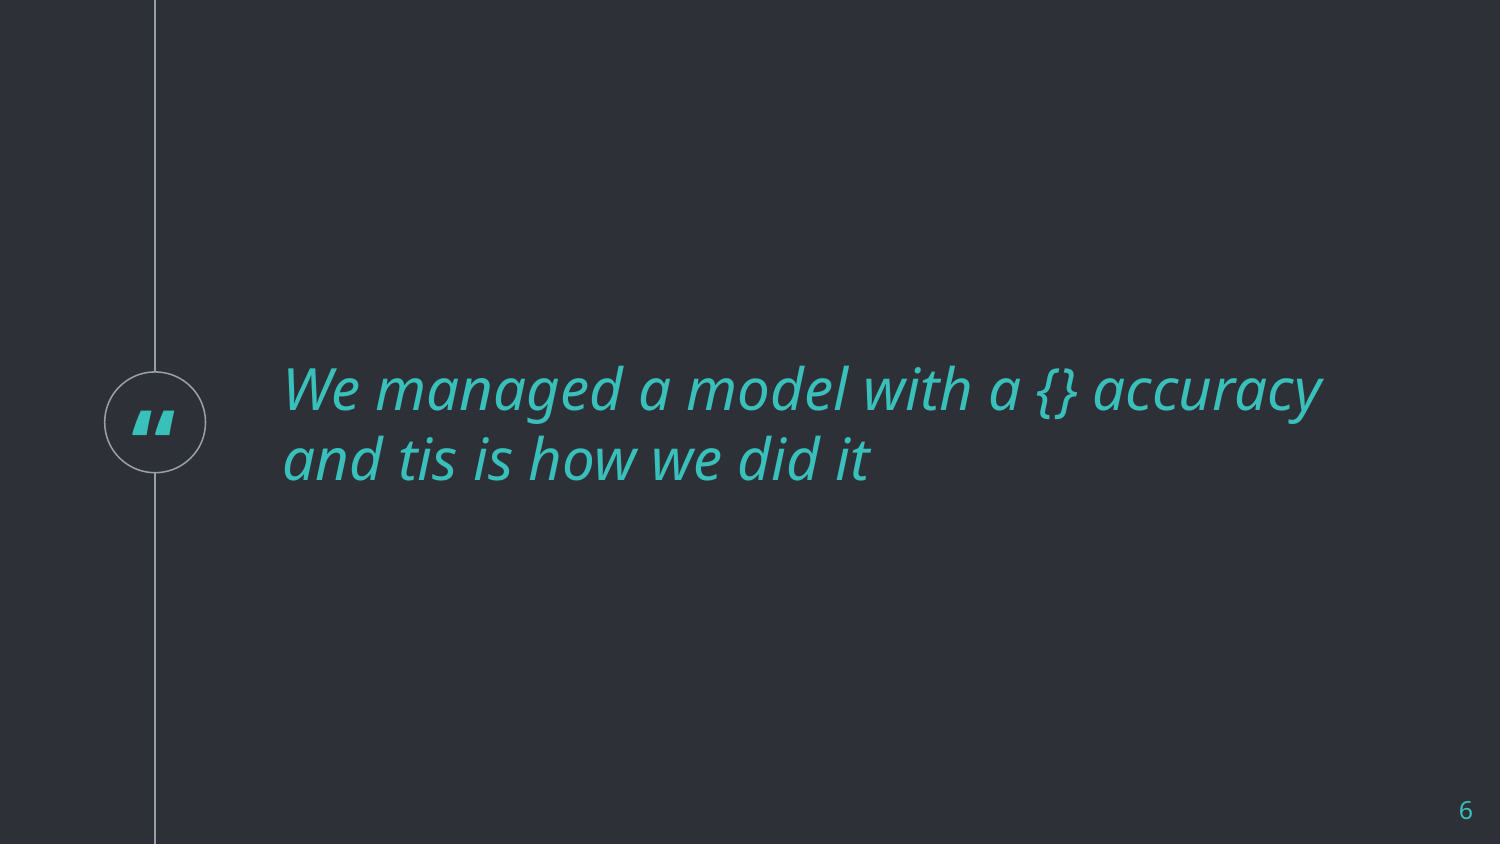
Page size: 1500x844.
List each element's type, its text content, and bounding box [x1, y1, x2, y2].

slide_number 6 [1398, 779, 1489, 832]
list We managed a model with a {} accuracy and tis is how we did it [267, 354, 1368, 490]
